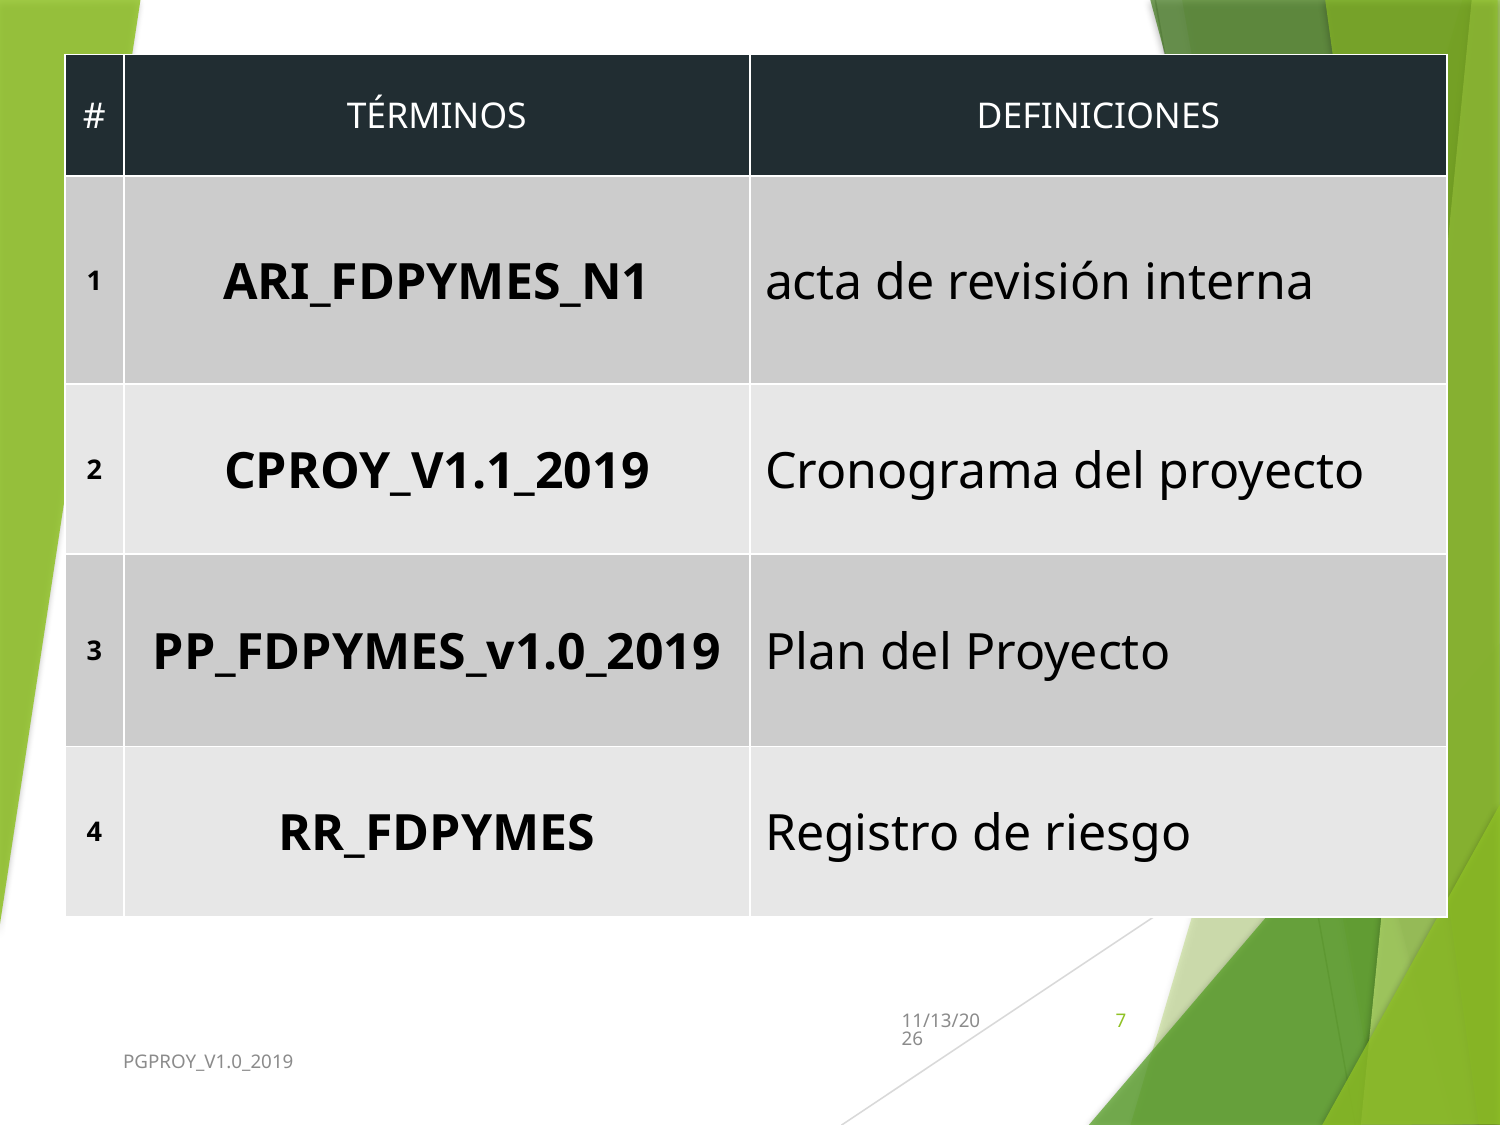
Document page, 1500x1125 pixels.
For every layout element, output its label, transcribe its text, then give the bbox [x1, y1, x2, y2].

table_cell CPROY_V1.1_2019 [125, 385, 749, 553]
table_cell acta de revisión interna [751, 177, 1446, 383]
table_cell Cronograma del proyecto [751, 385, 1446, 553]
table_cell Plan del Proyecto [751, 555, 1446, 746]
table_cell 1 [66, 177, 123, 383]
footer PGPROY_V1.0_2019 [108, 1042, 703, 1103]
table_cell 2 [66, 385, 123, 553]
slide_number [886, 991, 999, 1051]
table_header TÉRMINOS [125, 55, 749, 175]
table_header # [66, 55, 123, 175]
table_cell 4 [66, 747, 123, 916]
table_header DEFINICIONES [751, 55, 1446, 175]
table_cell Registro de riesgo [751, 747, 1446, 916]
slide_number 7 [1057, 991, 1142, 1051]
table_cell ARI_FDPYMES_N1 [125, 177, 749, 383]
table_cell 3 [66, 555, 123, 746]
table_cell PP_FDPYMES_v1.0_2019 [125, 555, 749, 746]
table_cell RR_FDPYMES [125, 747, 749, 916]
